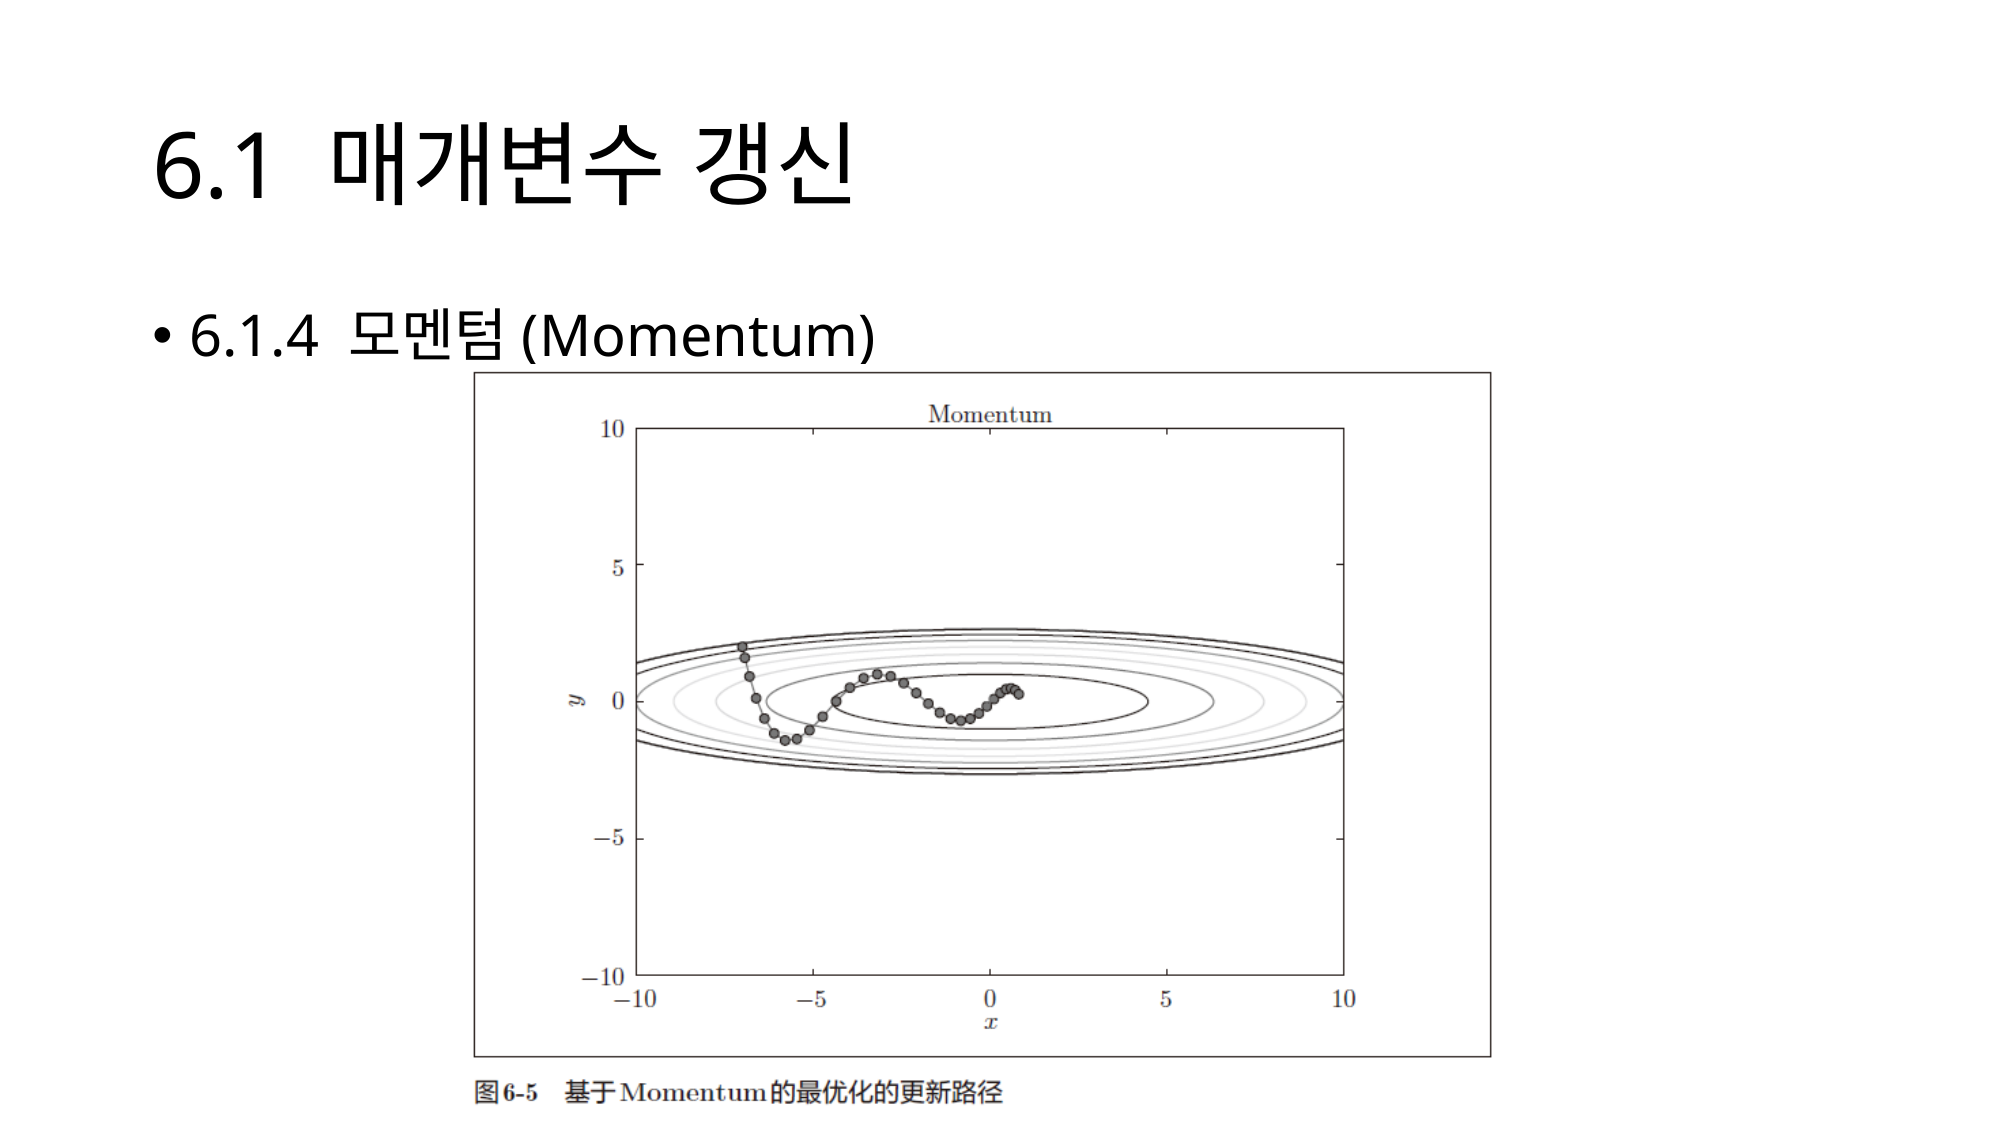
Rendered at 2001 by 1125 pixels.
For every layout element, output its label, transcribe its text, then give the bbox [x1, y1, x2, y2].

picture [463, 364, 1497, 1112]
title 6.1 매개변수 갱신 [137, 59, 1863, 278]
list 6.1.4 모멘텀(Momentum) [137, 299, 1863, 378]
